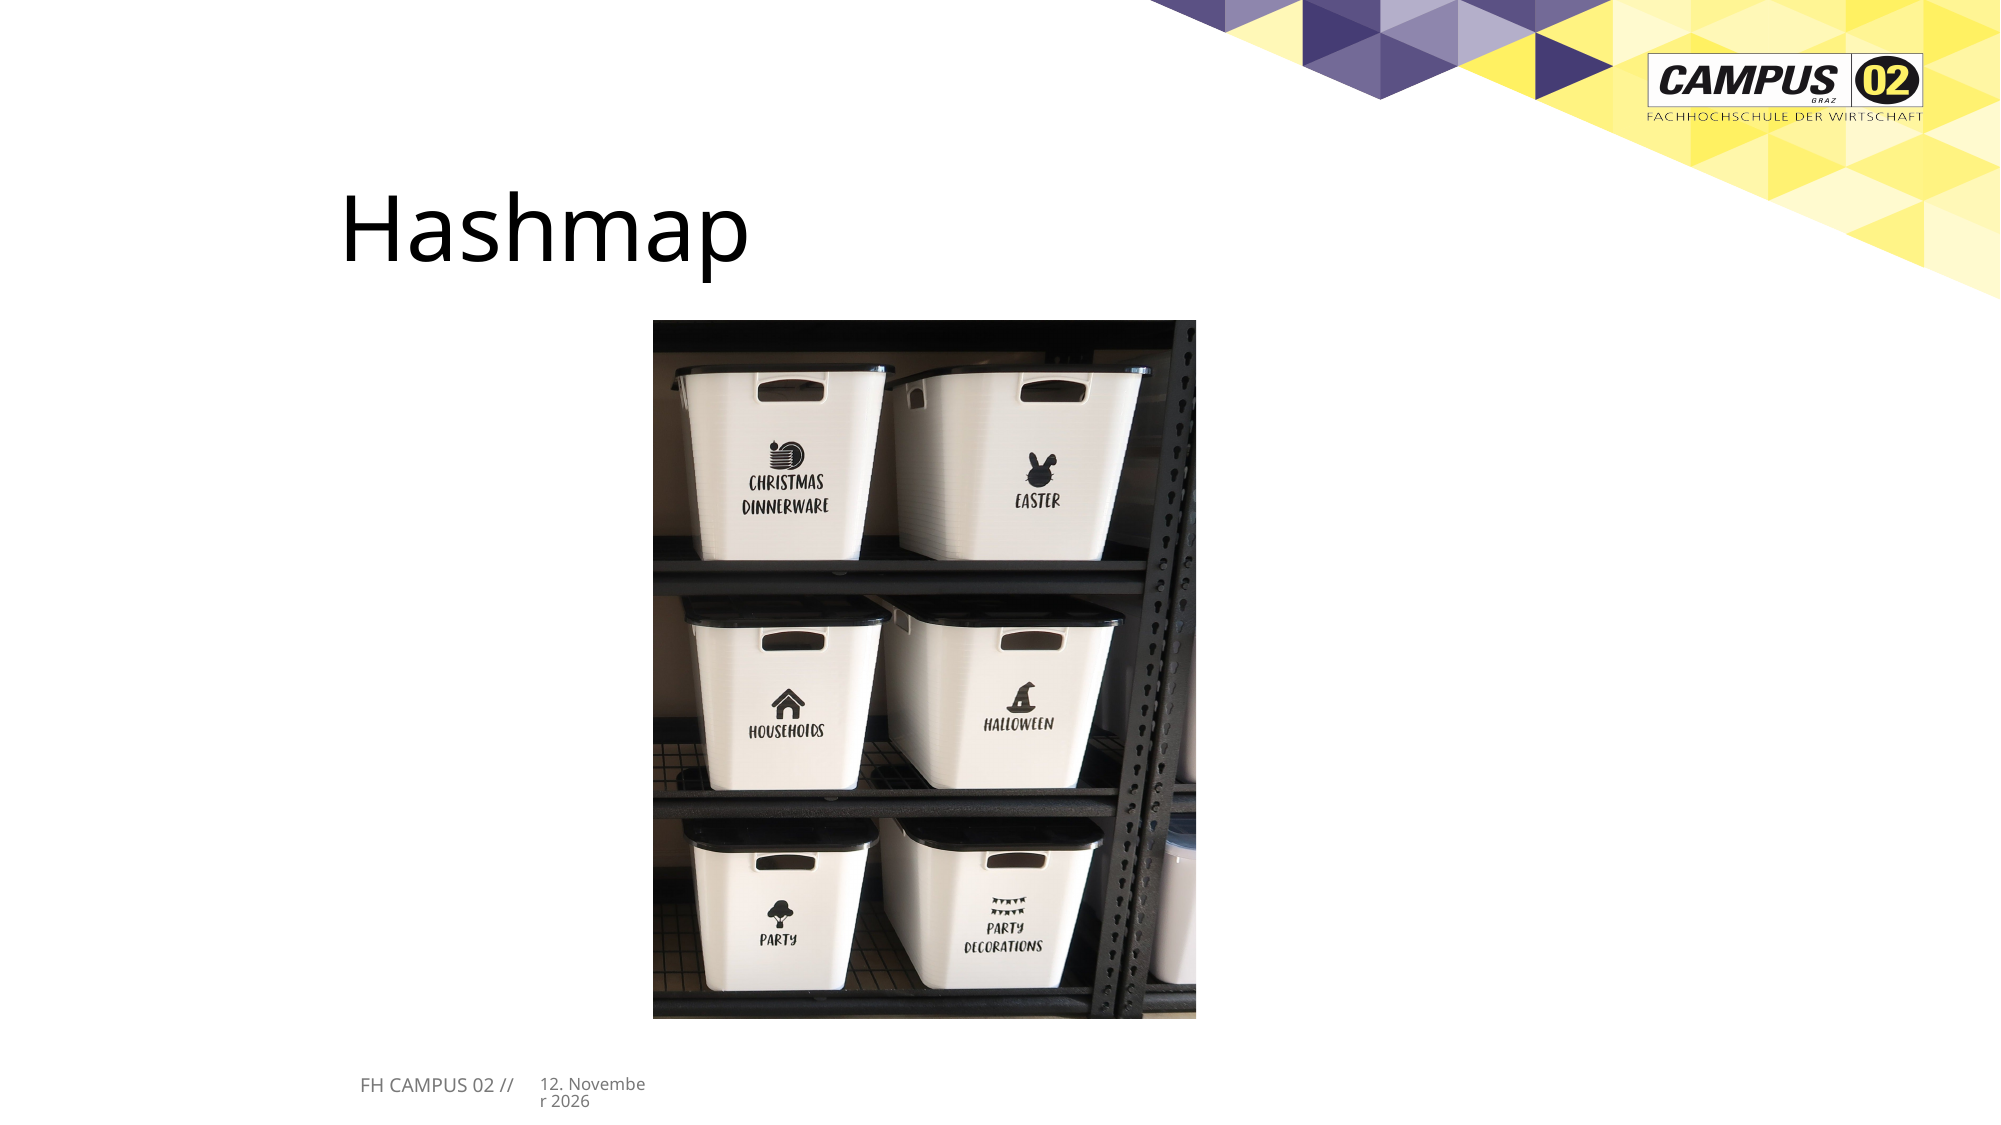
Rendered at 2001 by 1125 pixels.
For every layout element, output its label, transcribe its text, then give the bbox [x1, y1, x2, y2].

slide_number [524, 1066, 666, 1105]
picture [497, 319, 1197, 1020]
picture [1141, 0, 2000, 300]
footer FH CAMPUS 02 // [324, 1065, 550, 1105]
title Hashmap [323, 107, 1103, 287]
